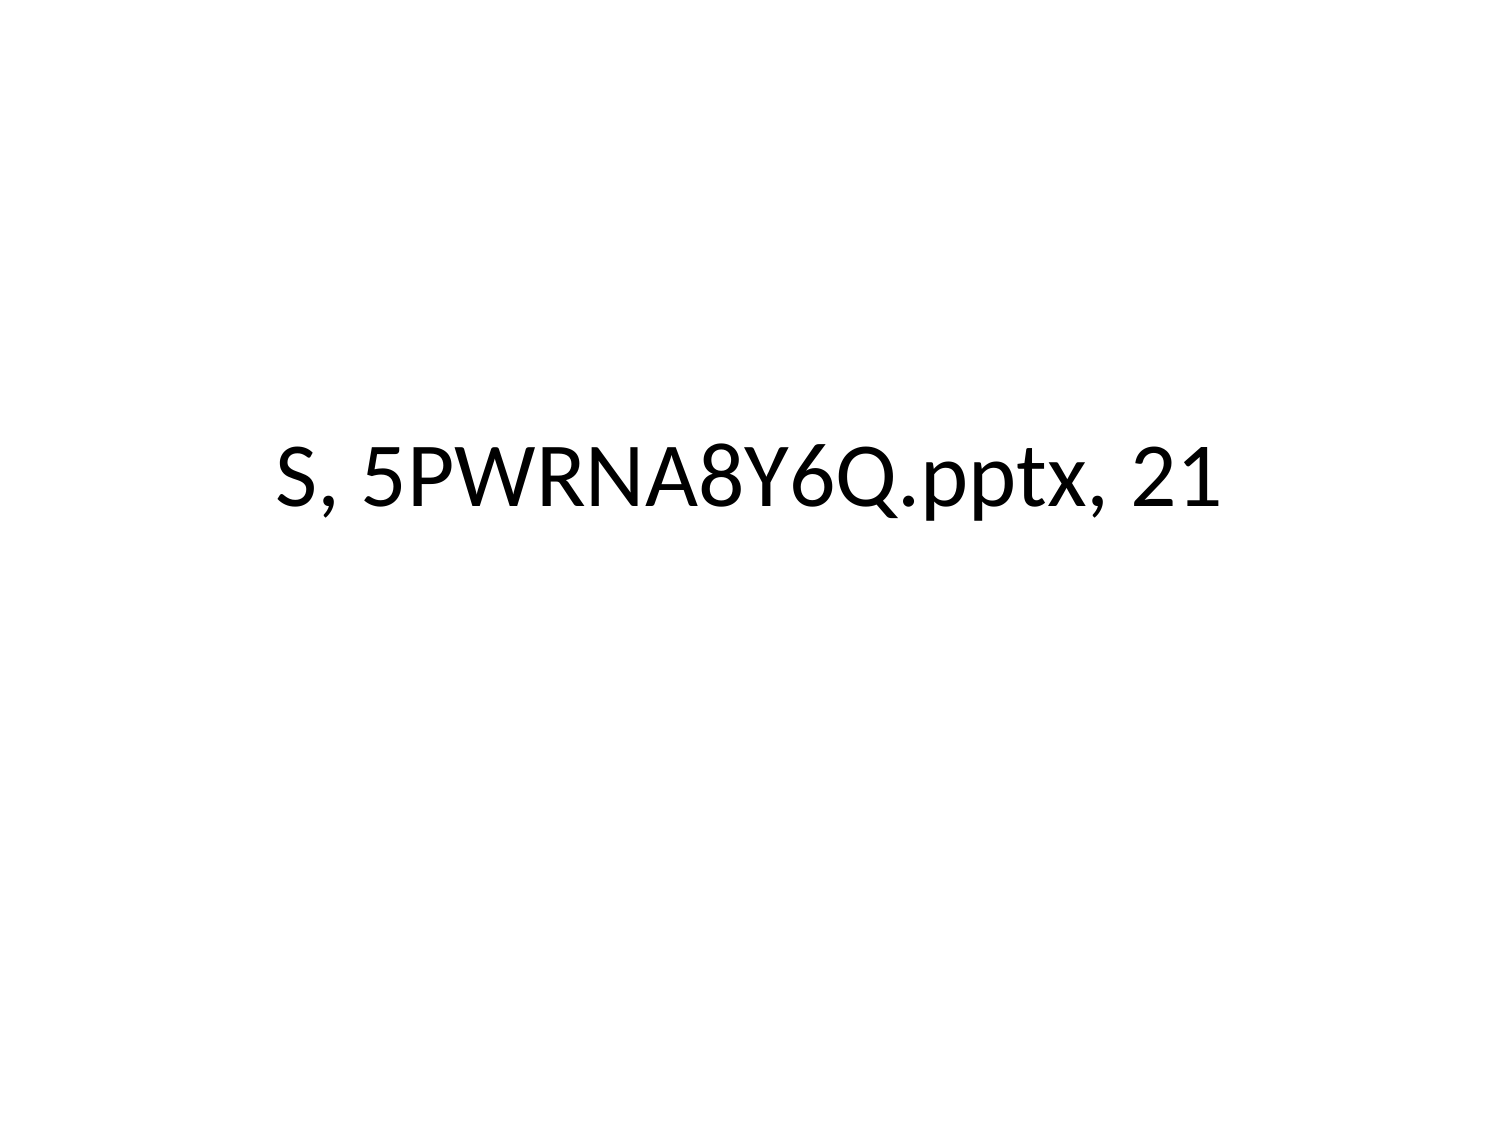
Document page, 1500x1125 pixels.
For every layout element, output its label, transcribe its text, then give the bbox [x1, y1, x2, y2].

title S, 5PWRNA8Y6Q.pptx, 21 [112, 349, 1388, 591]
